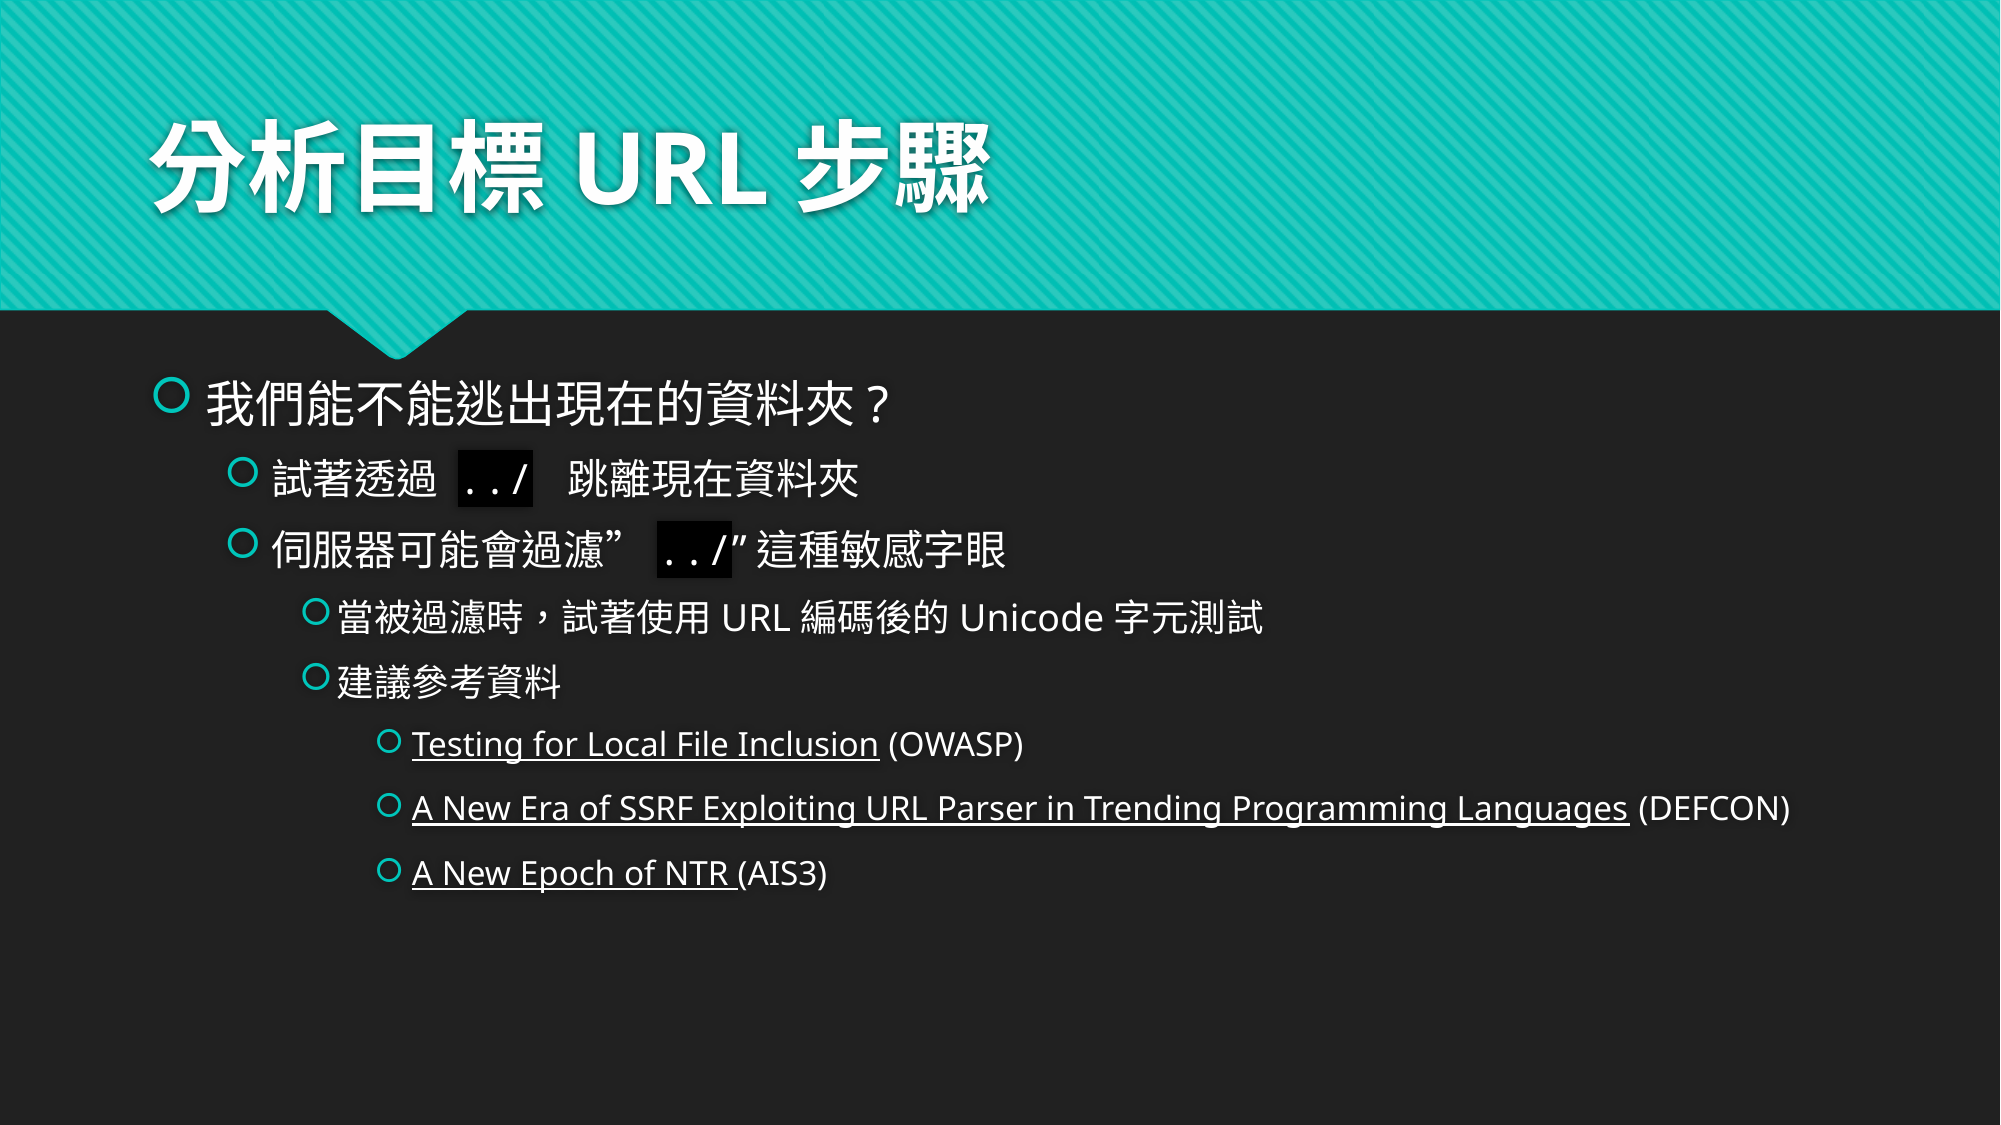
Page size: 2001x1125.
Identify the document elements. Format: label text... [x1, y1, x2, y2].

list 我們能不能逃出現在的資料夾? 試著透過 ../ 跳離現在資料夾 伺服器可能會過濾”../”這種敏感字眼 當被過濾時，試著使用URL編碼後的Unicode字元測試 建議參考資料 Testing for Local File Inclusion (OWASP) A New Era of SSRF Exploiting URL Parser in Trending Programming Languages (DEFCON) A New Epoch of NTR (AIS3) [134, 364, 1866, 962]
title 分析目標URL步驟 [132, 73, 1868, 233]
